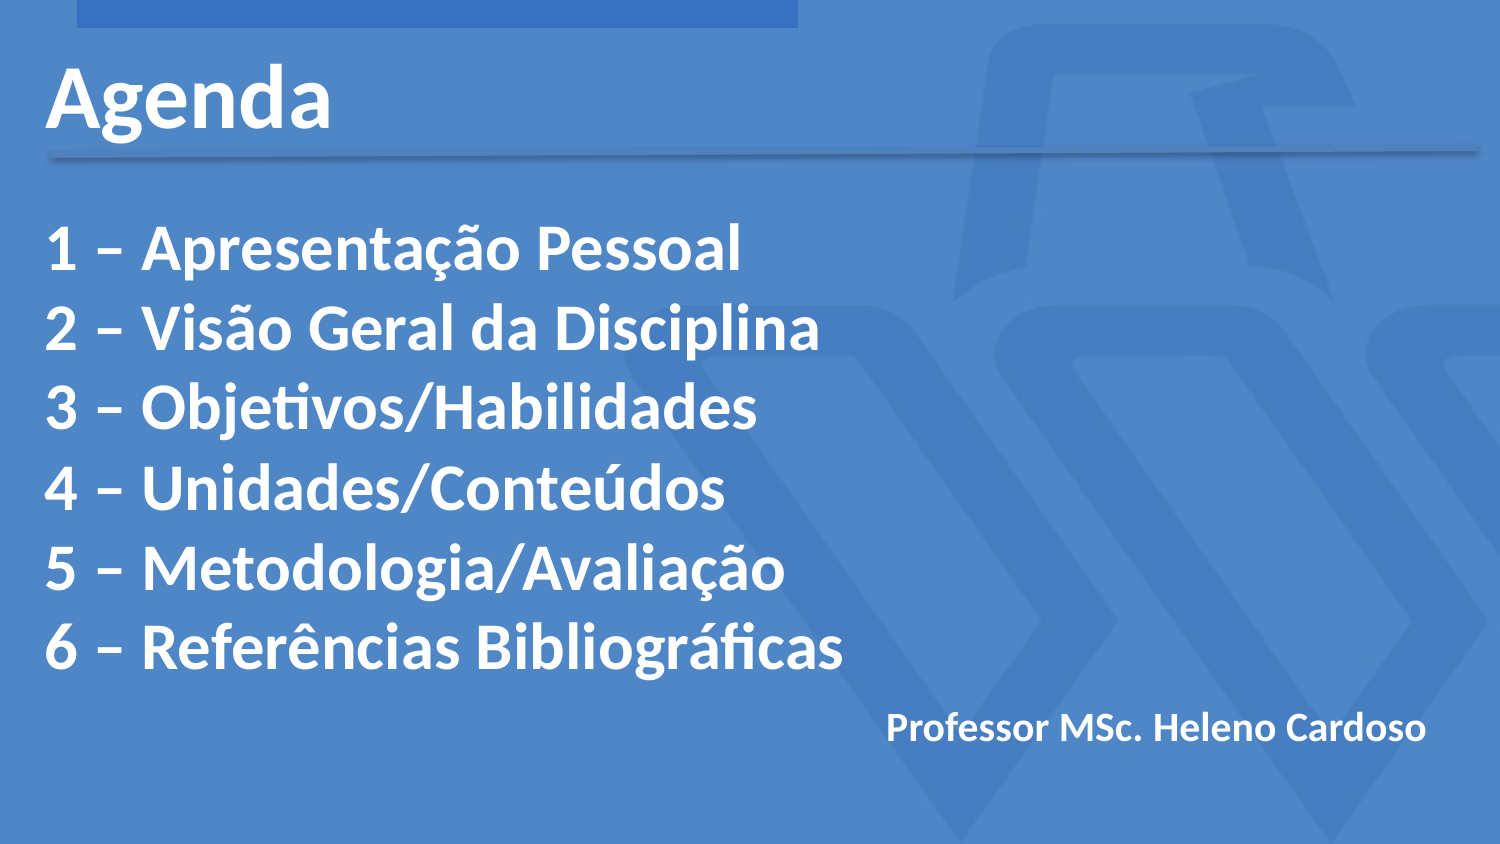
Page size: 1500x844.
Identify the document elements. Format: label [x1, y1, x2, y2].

picture [0, 0, 1500, 844]
text_box [50, 147, 1479, 155]
